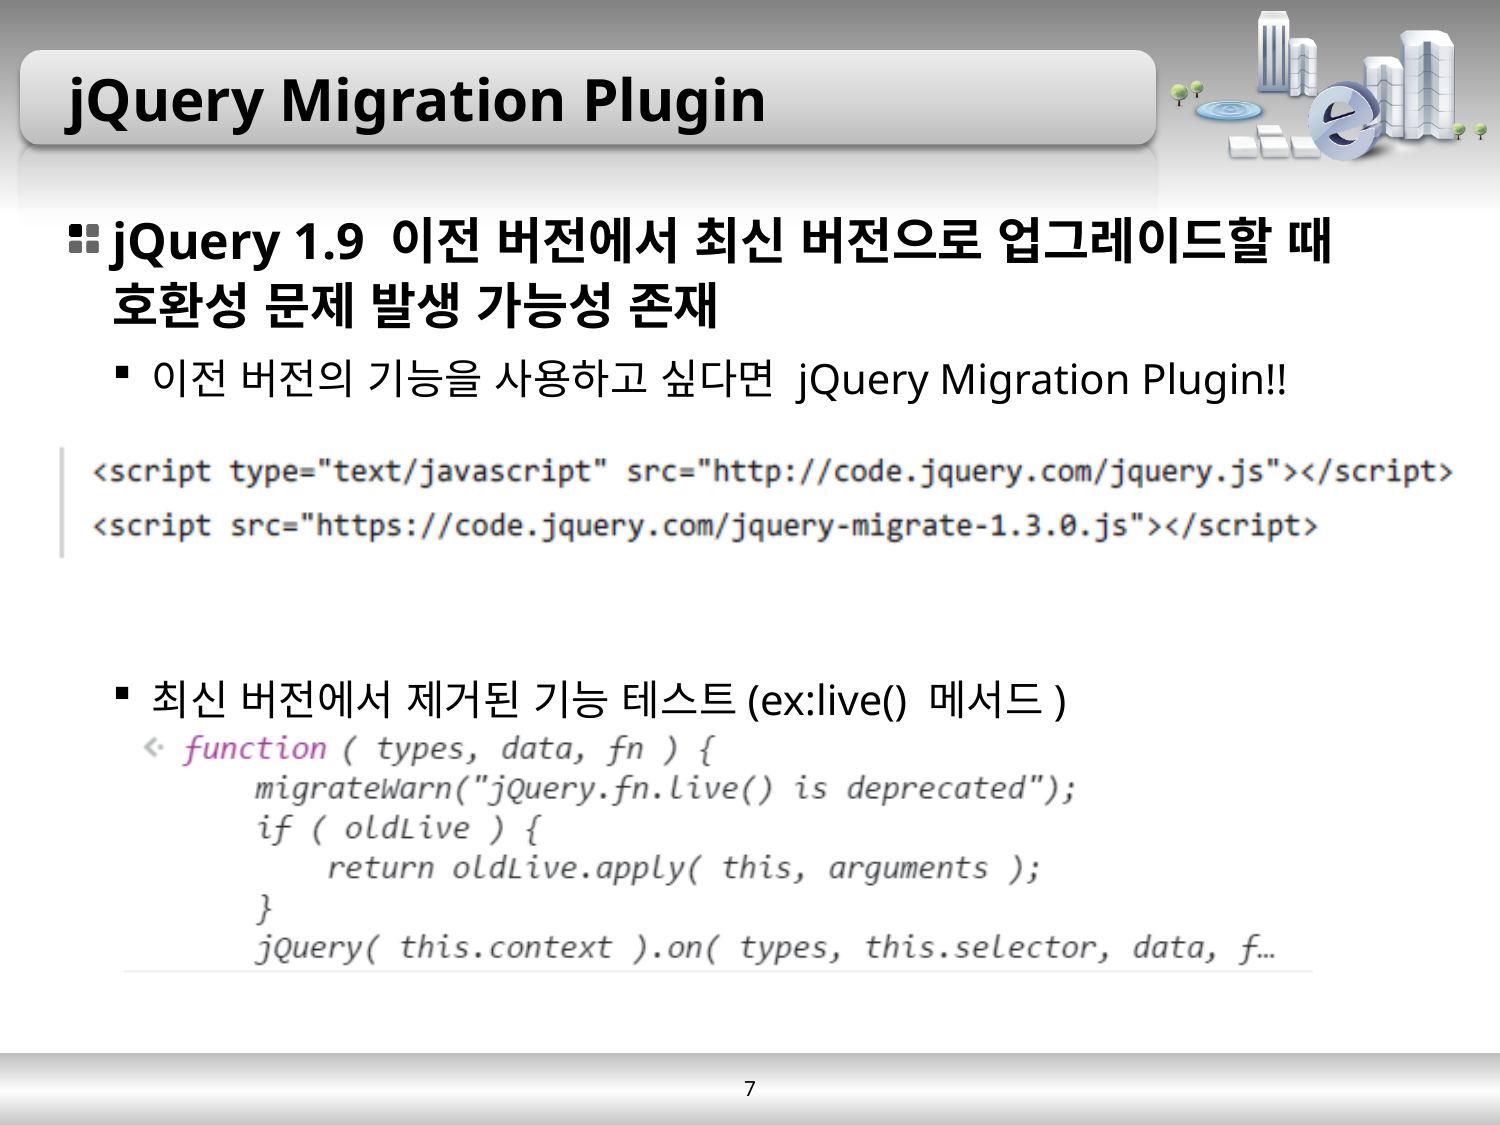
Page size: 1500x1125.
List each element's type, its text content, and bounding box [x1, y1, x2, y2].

title jQuery Migration Plugin [52, 55, 1404, 156]
list jQuery 1.9 이전 버전에서 최신 버전으로 업그레이드할 때 호환성 문제 발생 가능성 존재 이전 버전의 기능을 사용하고 싶다면 jQuery Migration Plugin!! 최신 버전에서 제거된 기능 테스트(ex:live() 메서드) [54, 195, 1448, 430]
picture [49, 432, 1475, 563]
picture [9, 46, 1166, 243]
list jQuery 1.9 이전 버전에서 최신 버전으로 업그레이드할 때 호환성 문제 발생 가능성 존재 이전 버전의 기능을 사용하고 싶다면 jQuery Migration Plugin!! 최신 버전에서 제거된 기능 테스트(ex:live() 메서드) [54, 572, 1448, 1036]
picture [69, 224, 99, 253]
picture [123, 722, 1313, 977]
picture [1170, 11, 1487, 177]
